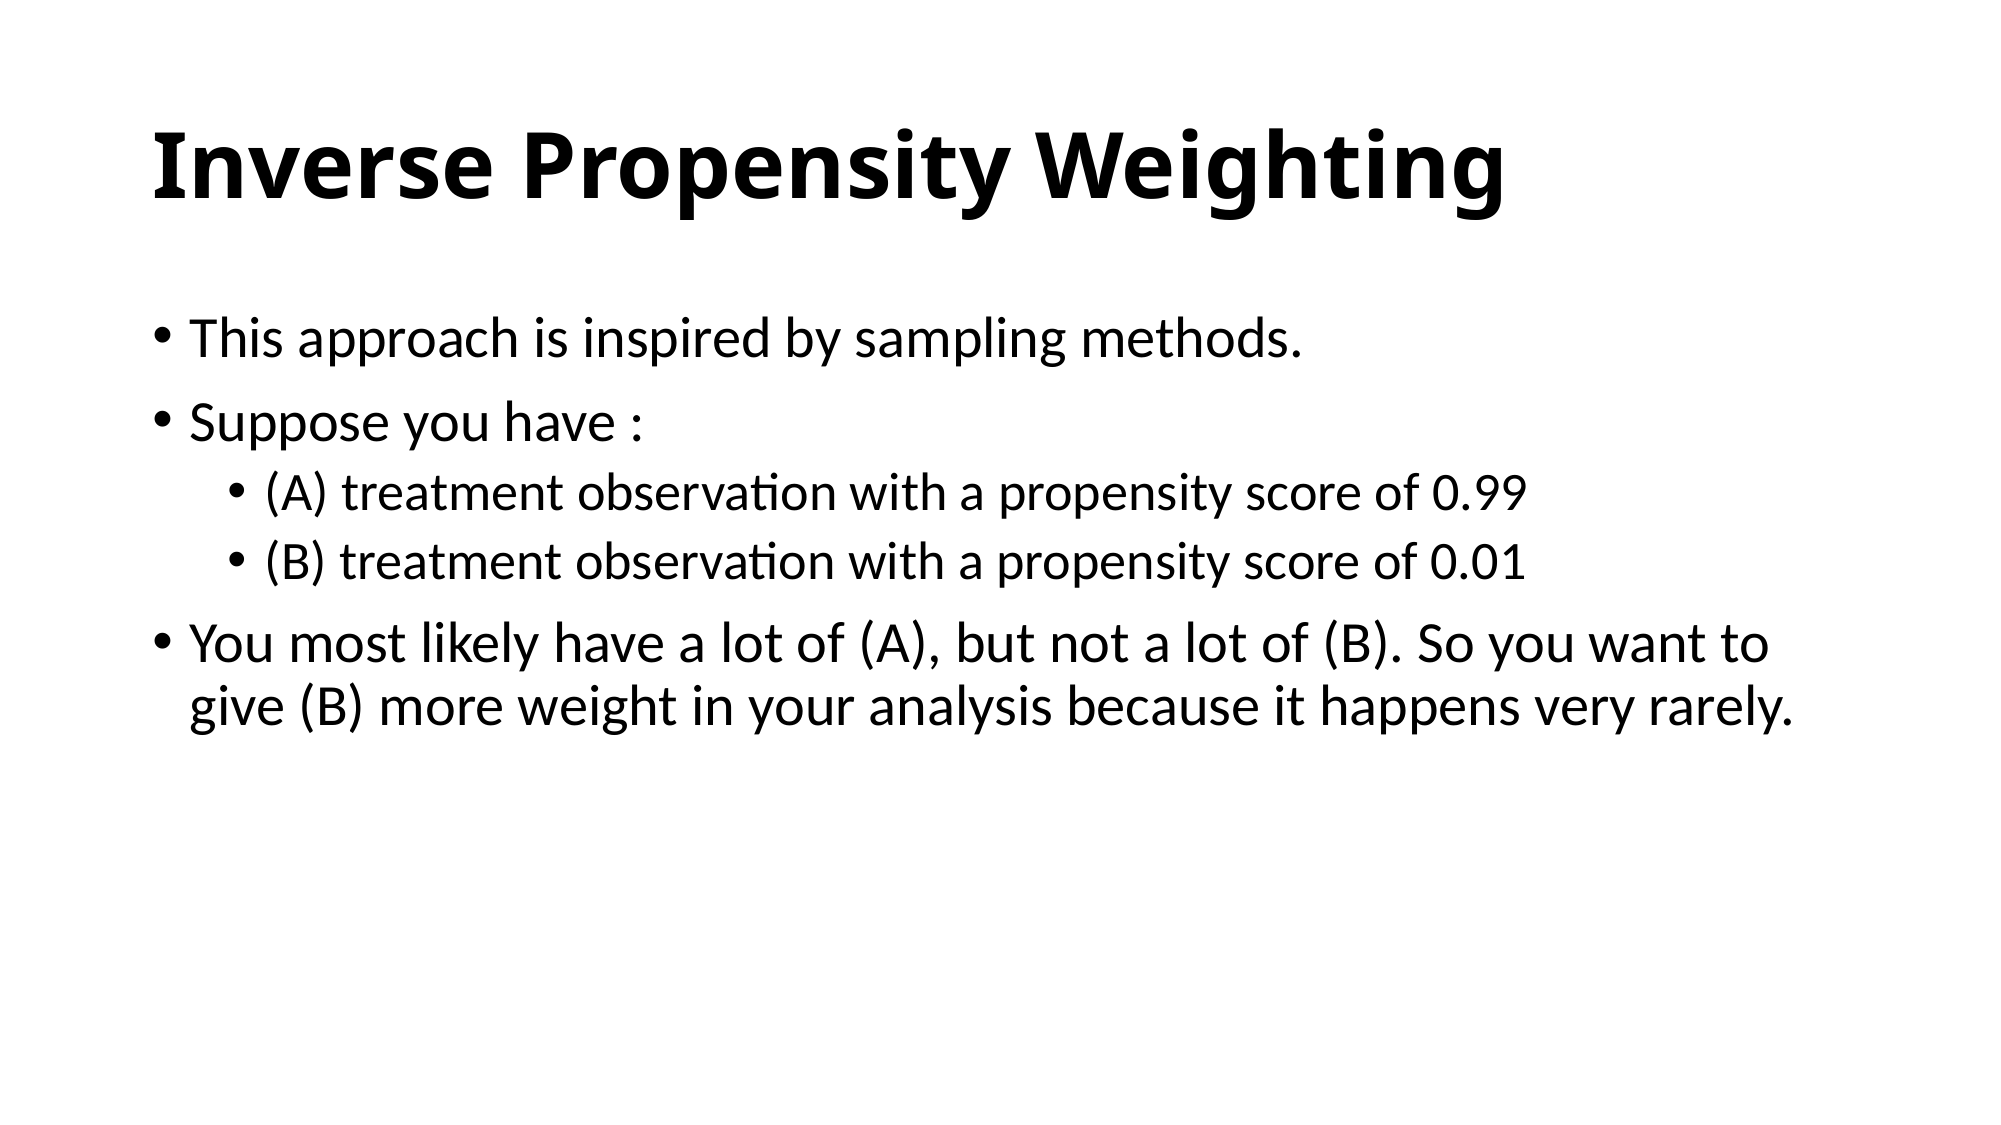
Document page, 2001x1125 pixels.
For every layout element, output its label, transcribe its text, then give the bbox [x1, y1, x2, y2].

title Inverse Propensity Weighting [137, 59, 1863, 278]
list This approach is inspired by sampling methods. Suppose you have : (A) treatment observation with a propensity score of 0.99 (B) treatment observation with a propensity score of 0.01 You most likely have a lot of (A), but not a lot of (B). So you want to give (B) more weight in your analysis because it happens very rarely. [137, 299, 1863, 1014]
